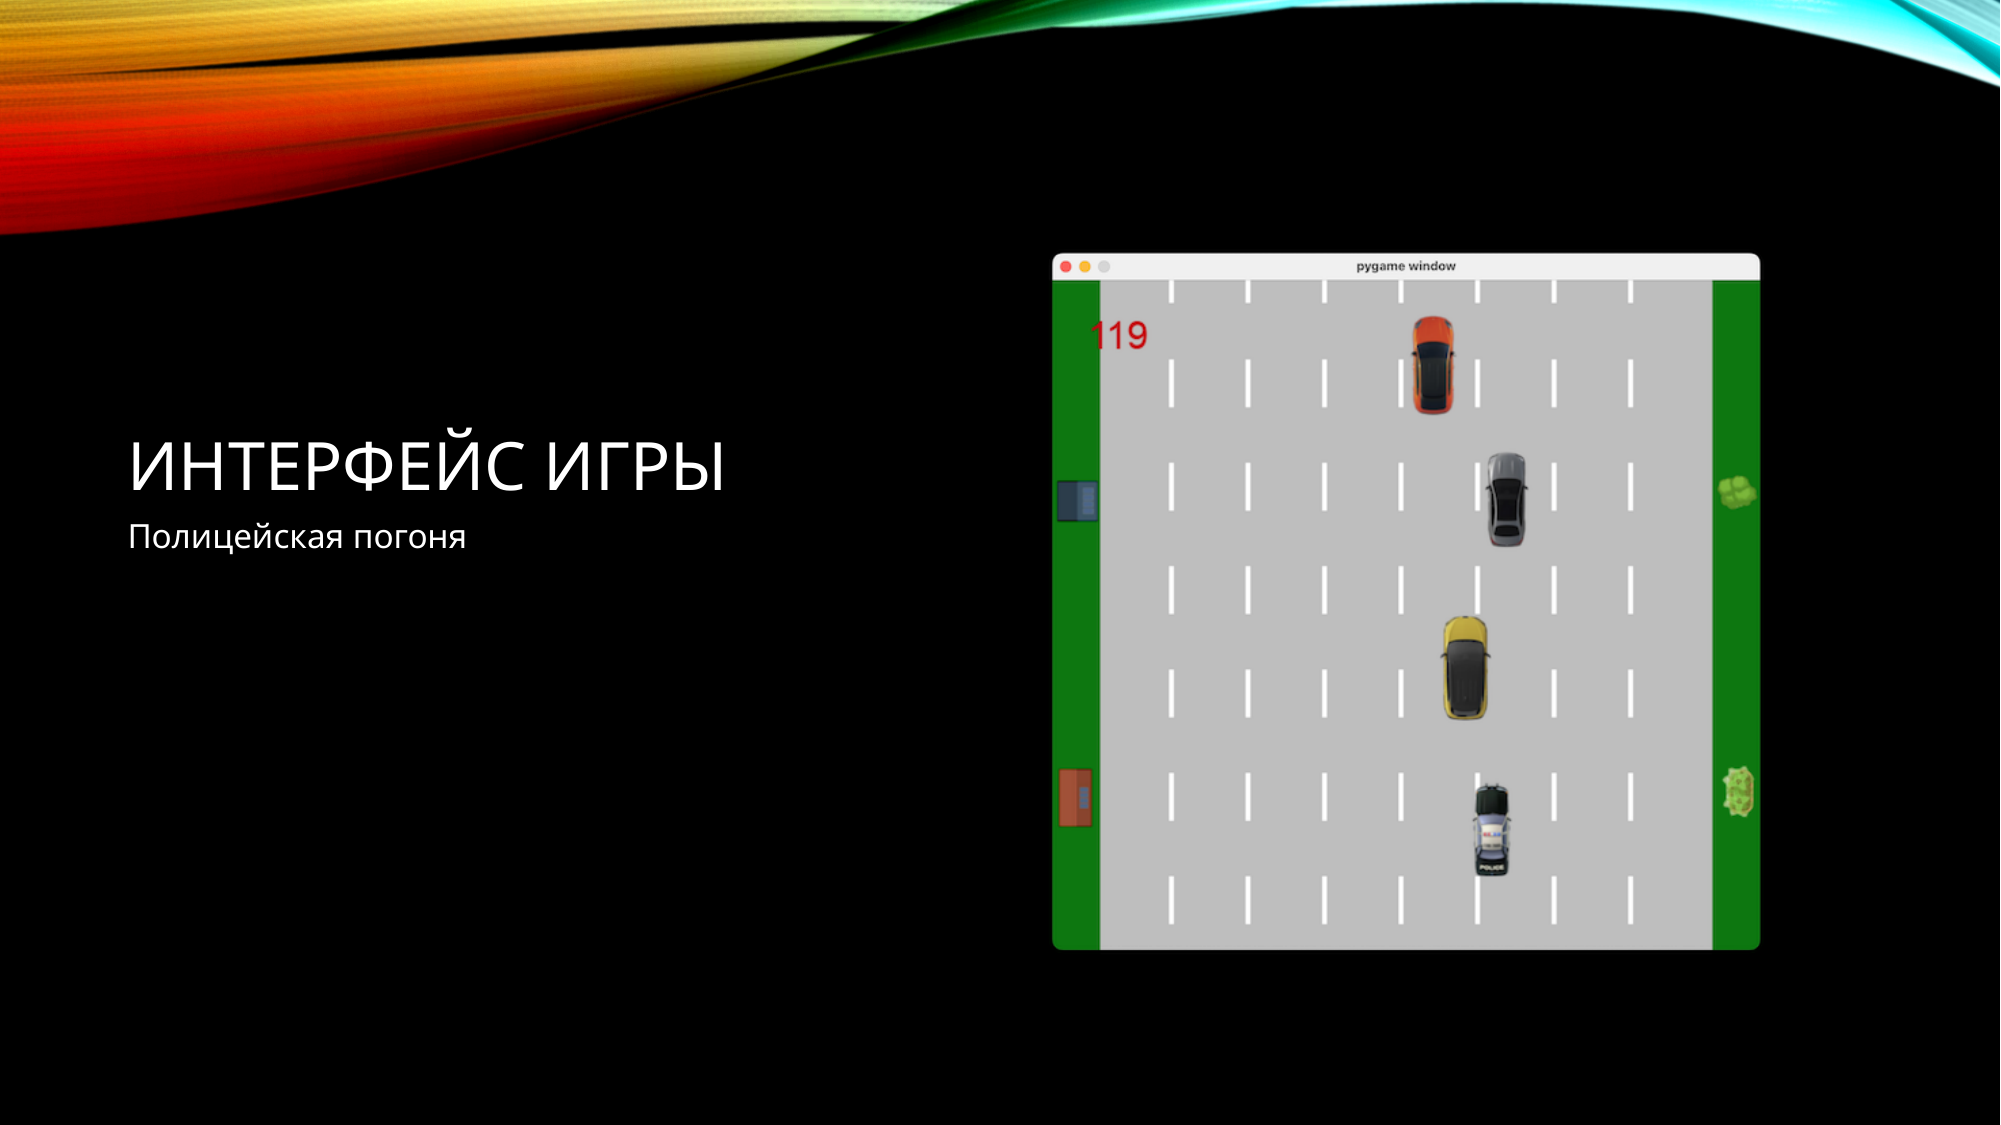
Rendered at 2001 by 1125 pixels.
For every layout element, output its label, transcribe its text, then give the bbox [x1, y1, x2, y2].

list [999, 217, 1814, 1021]
list Полицейская погоня [112, 512, 788, 1021]
title Интерфейс Игры [112, 249, 788, 512]
picture [0, 0, 2000, 237]
